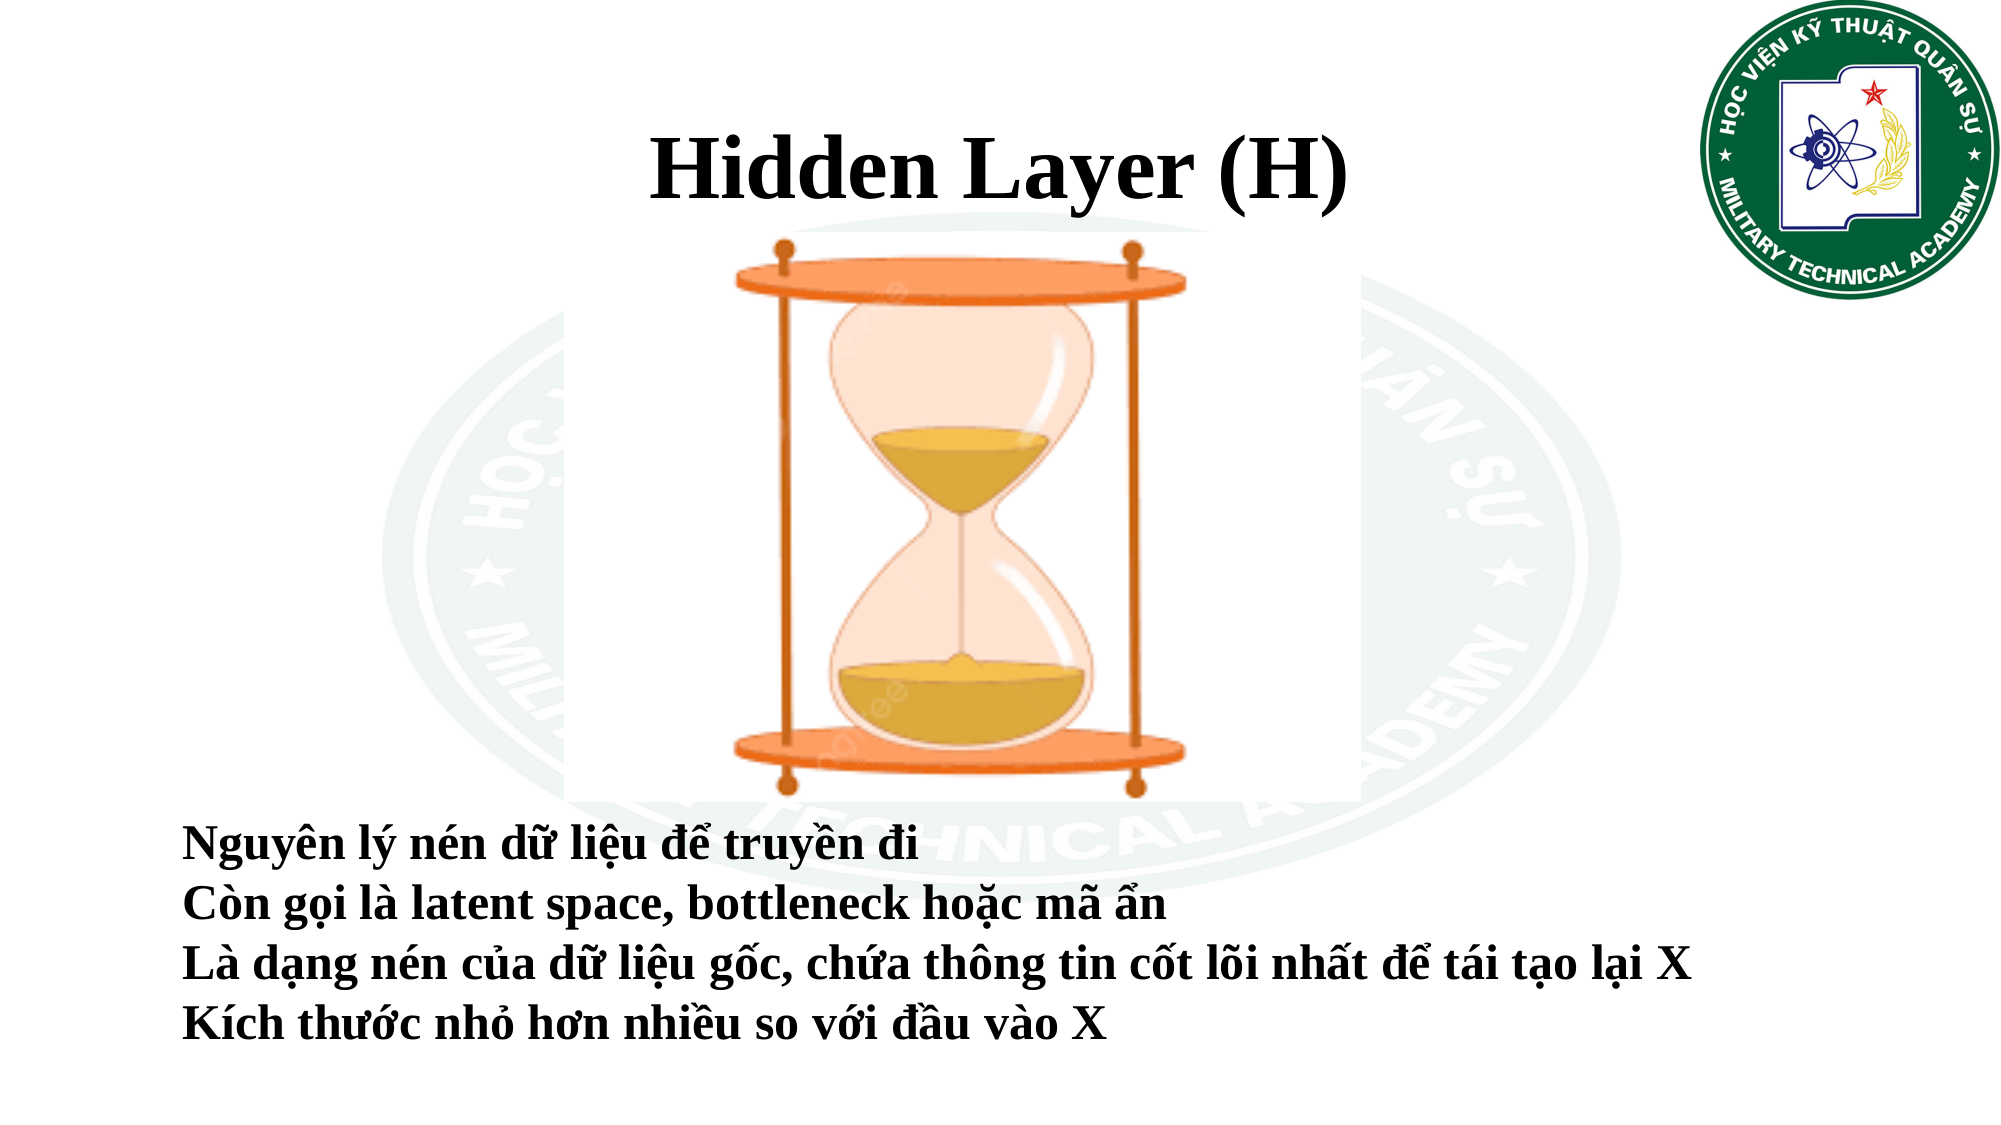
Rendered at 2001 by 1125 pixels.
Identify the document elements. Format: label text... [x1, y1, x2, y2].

title Hidden Layer (H) [137, 59, 1699, 278]
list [564, 232, 1361, 803]
text_box Nguyên lý nén dữ liệu để truyền đi Còn gọi là latent space, bottleneck hoặc mã ẩn Là dạng nén của dữ liệu gốc, chứa thông tin cốt lõi nhất để tái tạo lại X Kích thước nhỏ hơn nhiều so với đầu vào X [167, 802, 1954, 1070]
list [1699, 0, 2000, 300]
